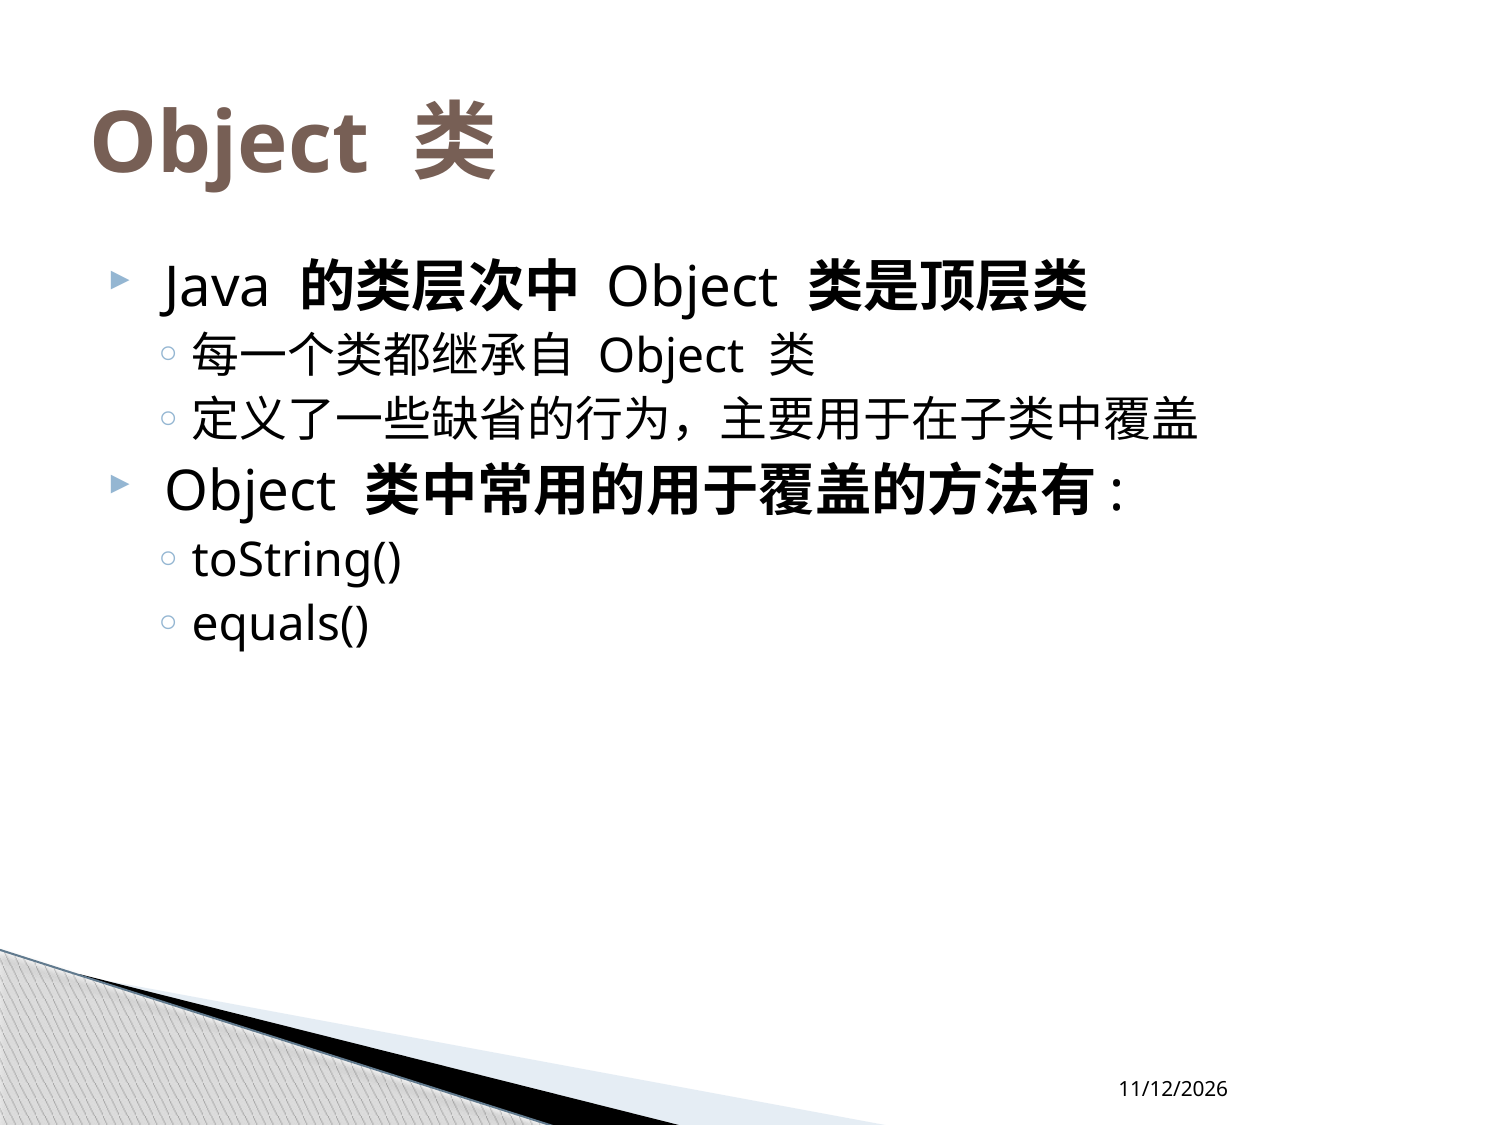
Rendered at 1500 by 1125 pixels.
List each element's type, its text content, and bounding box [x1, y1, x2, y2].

list Java 的类层次中 Object 类是顶层类 每一个类都继承自 Object 类 定义了一些缺省的行为，主要用于在子类中覆盖 Object 类中常用的用于覆盖的方法有: toString() equals() [75, 243, 1425, 986]
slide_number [1103, 1051, 1419, 1112]
title Object 类 [75, 45, 1425, 233]
